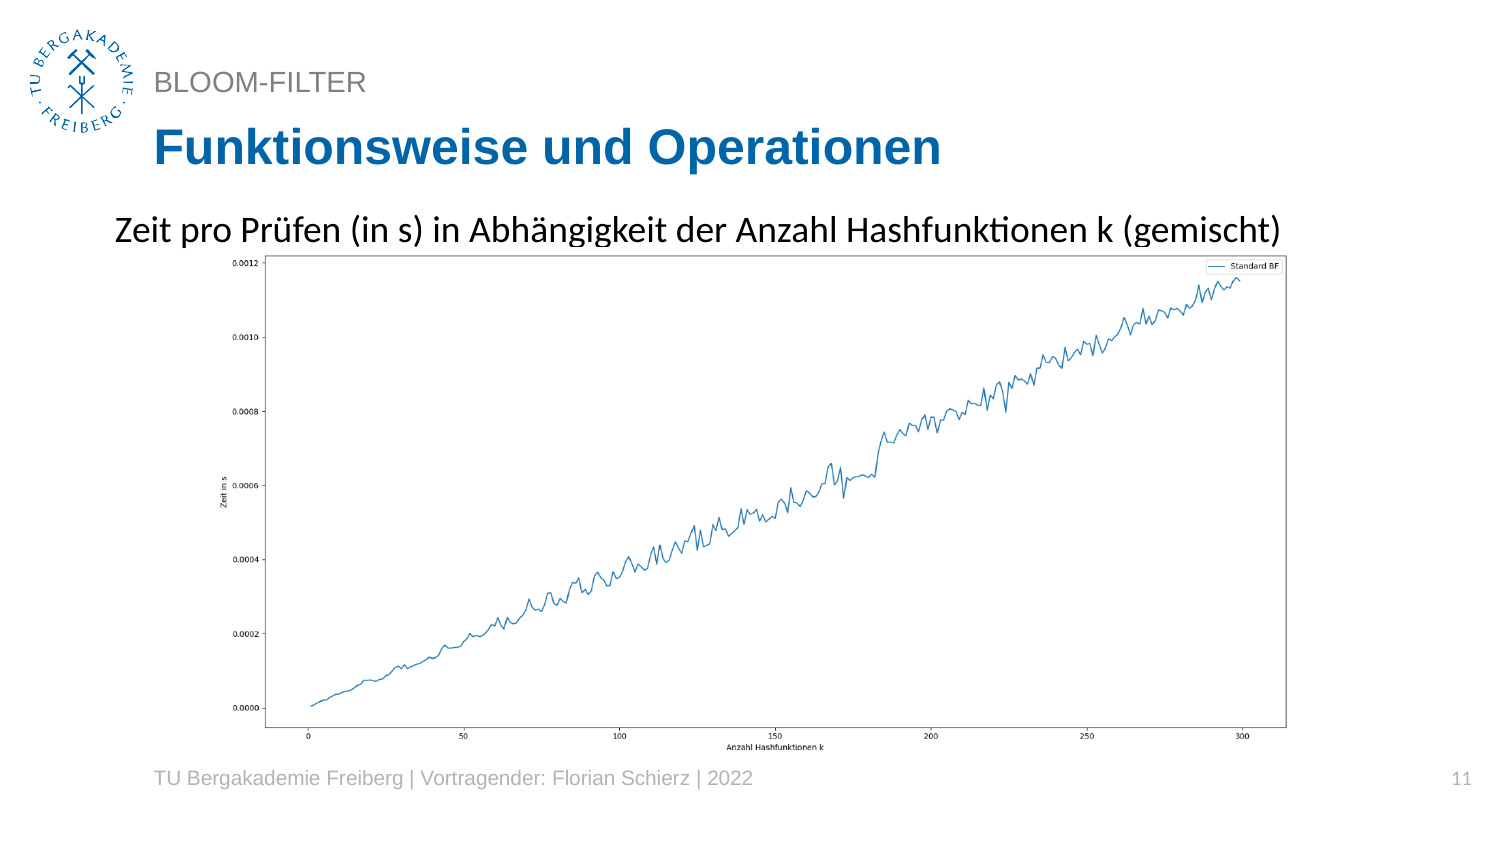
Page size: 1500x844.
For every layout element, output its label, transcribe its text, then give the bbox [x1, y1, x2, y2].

text_box Zeit pro Prüfen (in s) in Abhängigkeit der Anzahl Hashfunktionen k (gemischt) [100, 197, 1376, 258]
list Funktionsweise und Operationen [153, 114, 1353, 186]
footer TU Bergakademie Freiberg | Vortragender: Florian Schierz | 2022 [153, 764, 1353, 824]
picture [212, 247, 1294, 760]
slide_number 11 [1352, 764, 1473, 825]
title BLOOM-FILTER [153, 29, 1353, 114]
